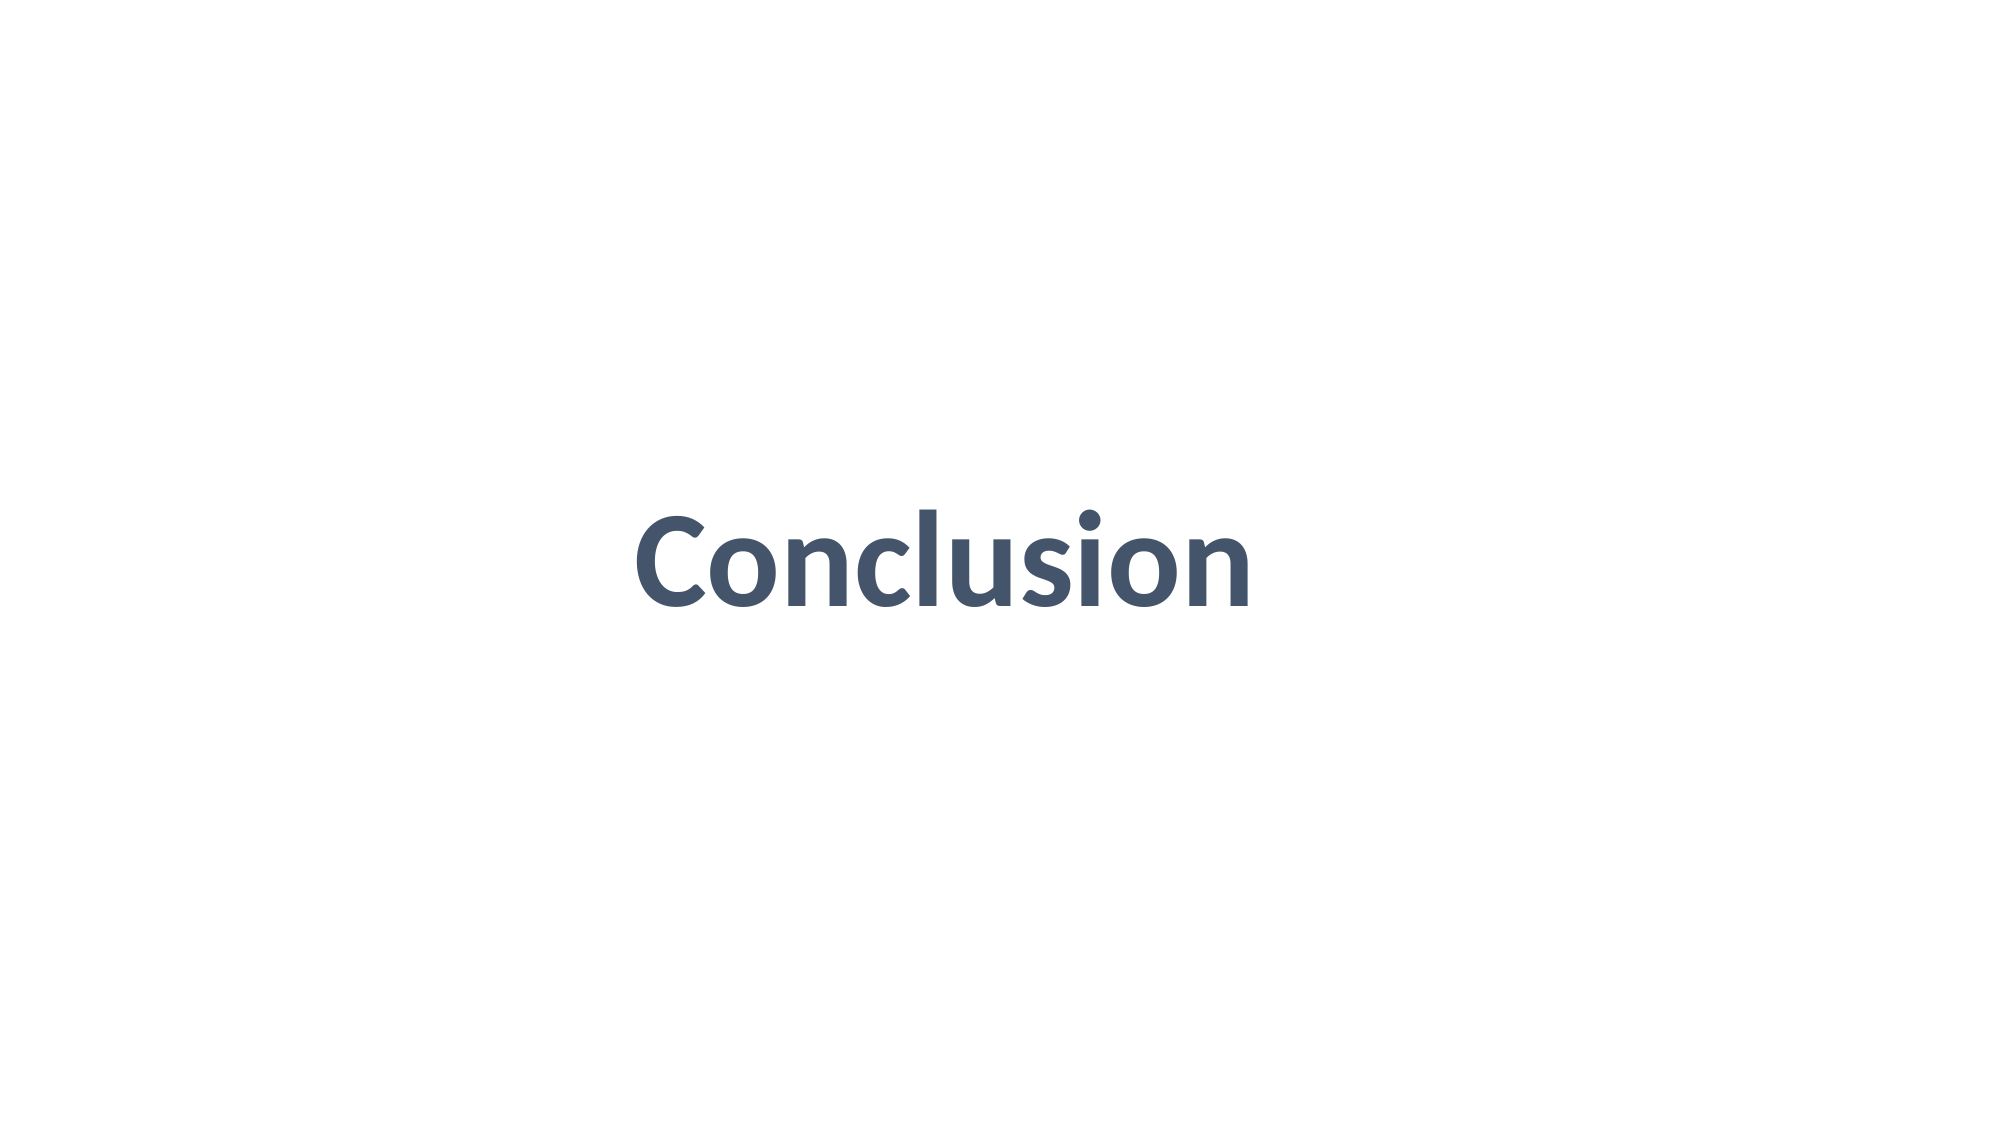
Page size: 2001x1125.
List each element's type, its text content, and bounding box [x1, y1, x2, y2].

text_box Conclusion [619, 461, 1364, 641]
